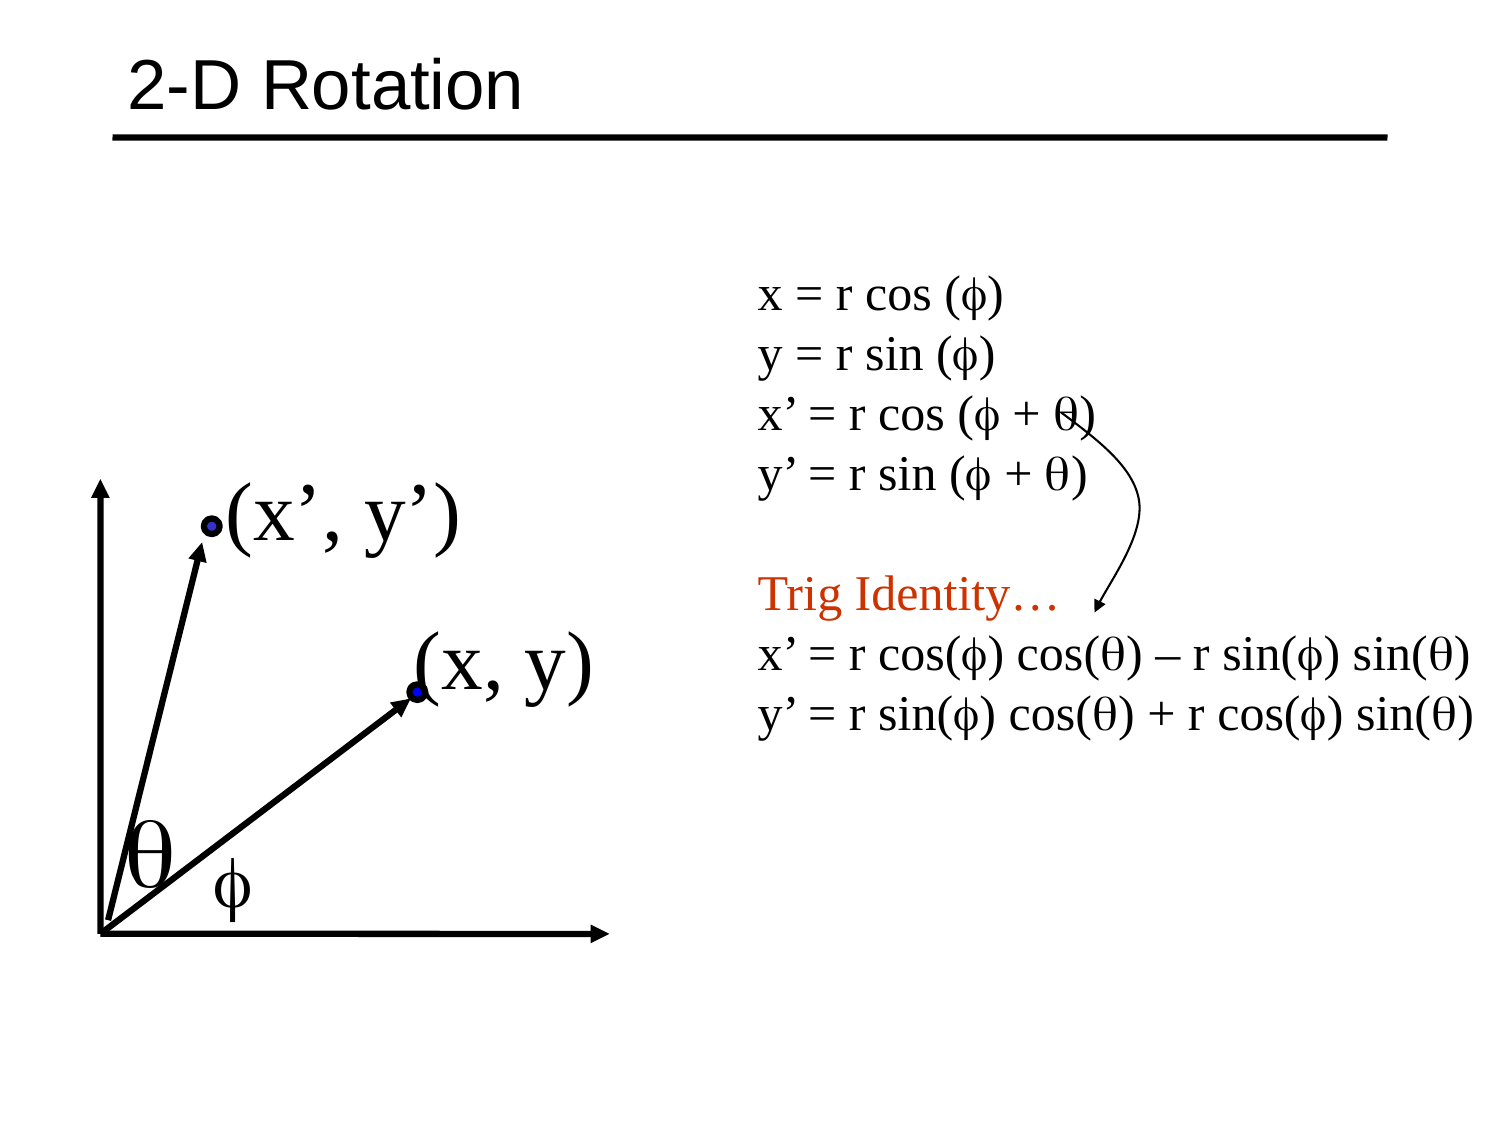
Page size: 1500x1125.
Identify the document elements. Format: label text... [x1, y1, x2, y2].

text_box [0, 449, 610, 935]
title 2-D Rotation [112, 12, 1388, 151]
text_box x = r cos (f) y = r sin (f) x’ = r cos (f + ) y’ = r sin (f + ) Trig Identity… x’ = r cos(f) cos() – r sin(f) sin() y’ = r sin(f) cos() + r cos(f) sin() [742, 252, 1490, 808]
text_box [1061, 412, 1140, 613]
